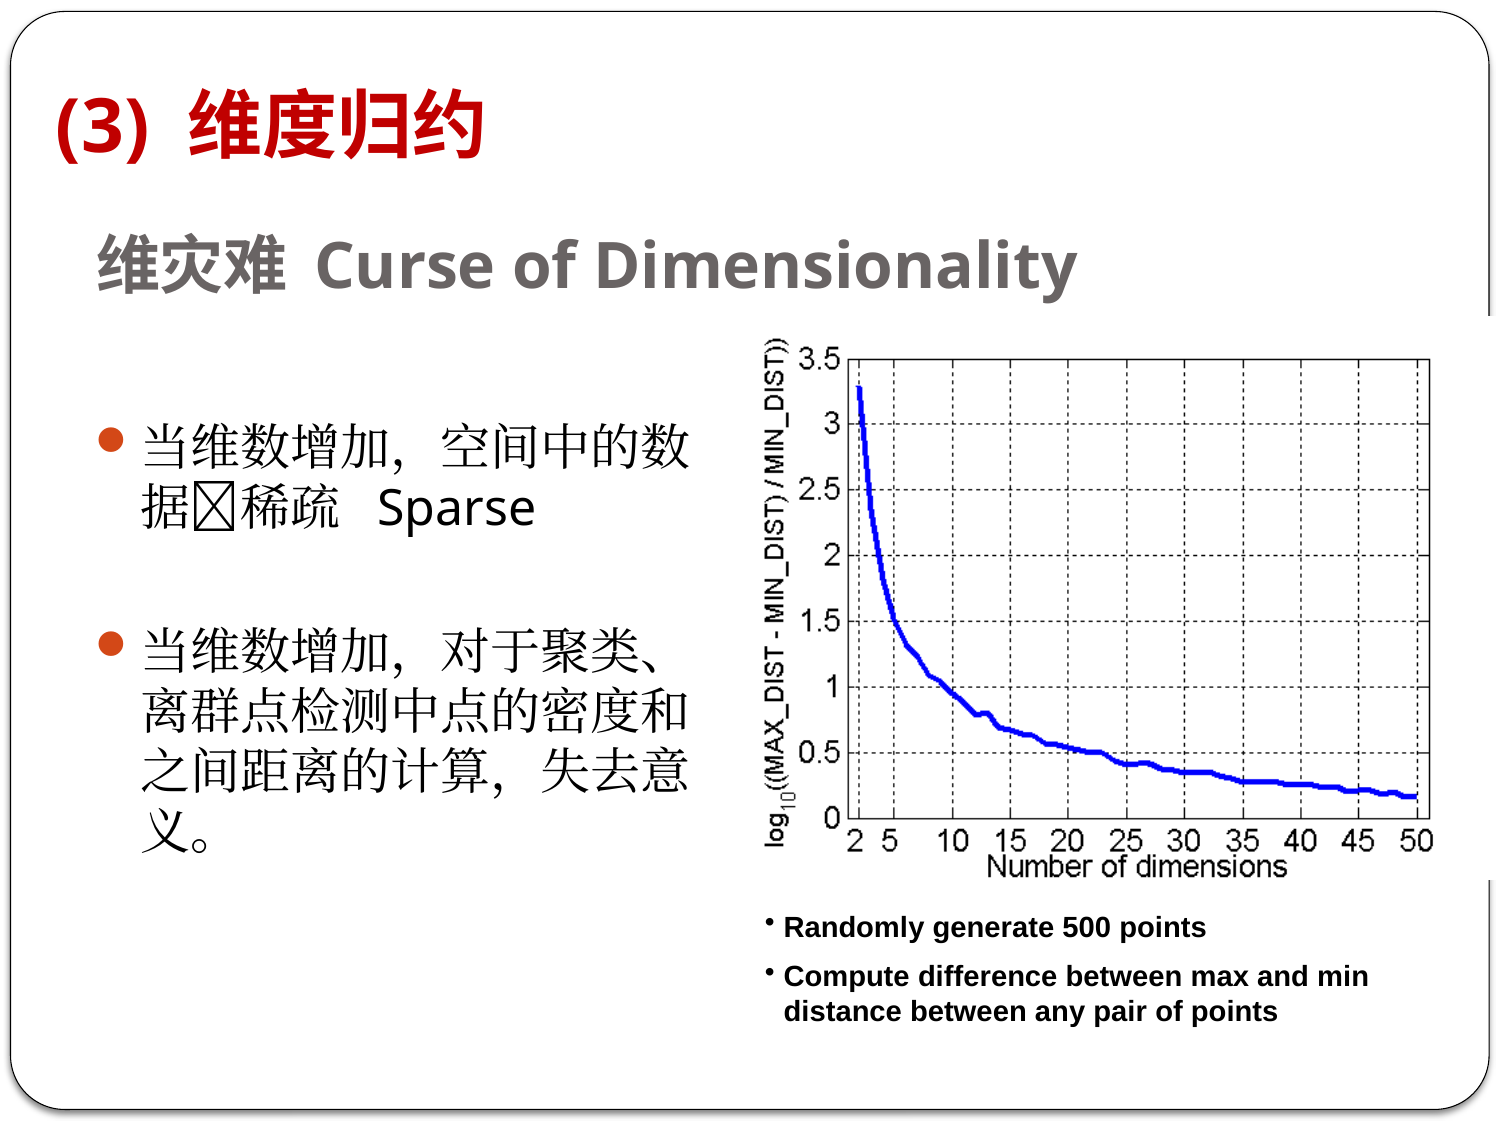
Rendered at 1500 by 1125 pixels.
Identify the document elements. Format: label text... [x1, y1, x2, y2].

text_box Randomly generate 500 points Compute difference between max and min distance between any pair of points [749, 900, 1413, 1036]
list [749, 316, 1500, 880]
title 维灾难 Curse of Dimensionality [81, 174, 1310, 317]
text_box 当维数增加，空间中的数据稀疏 Sparse 当维数增加，对于聚类、离群点检测中点的密度和之间距离的计算，失去意义。 [80, 407, 750, 964]
text_box (3) 维度归约 [40, 32, 1270, 175]
